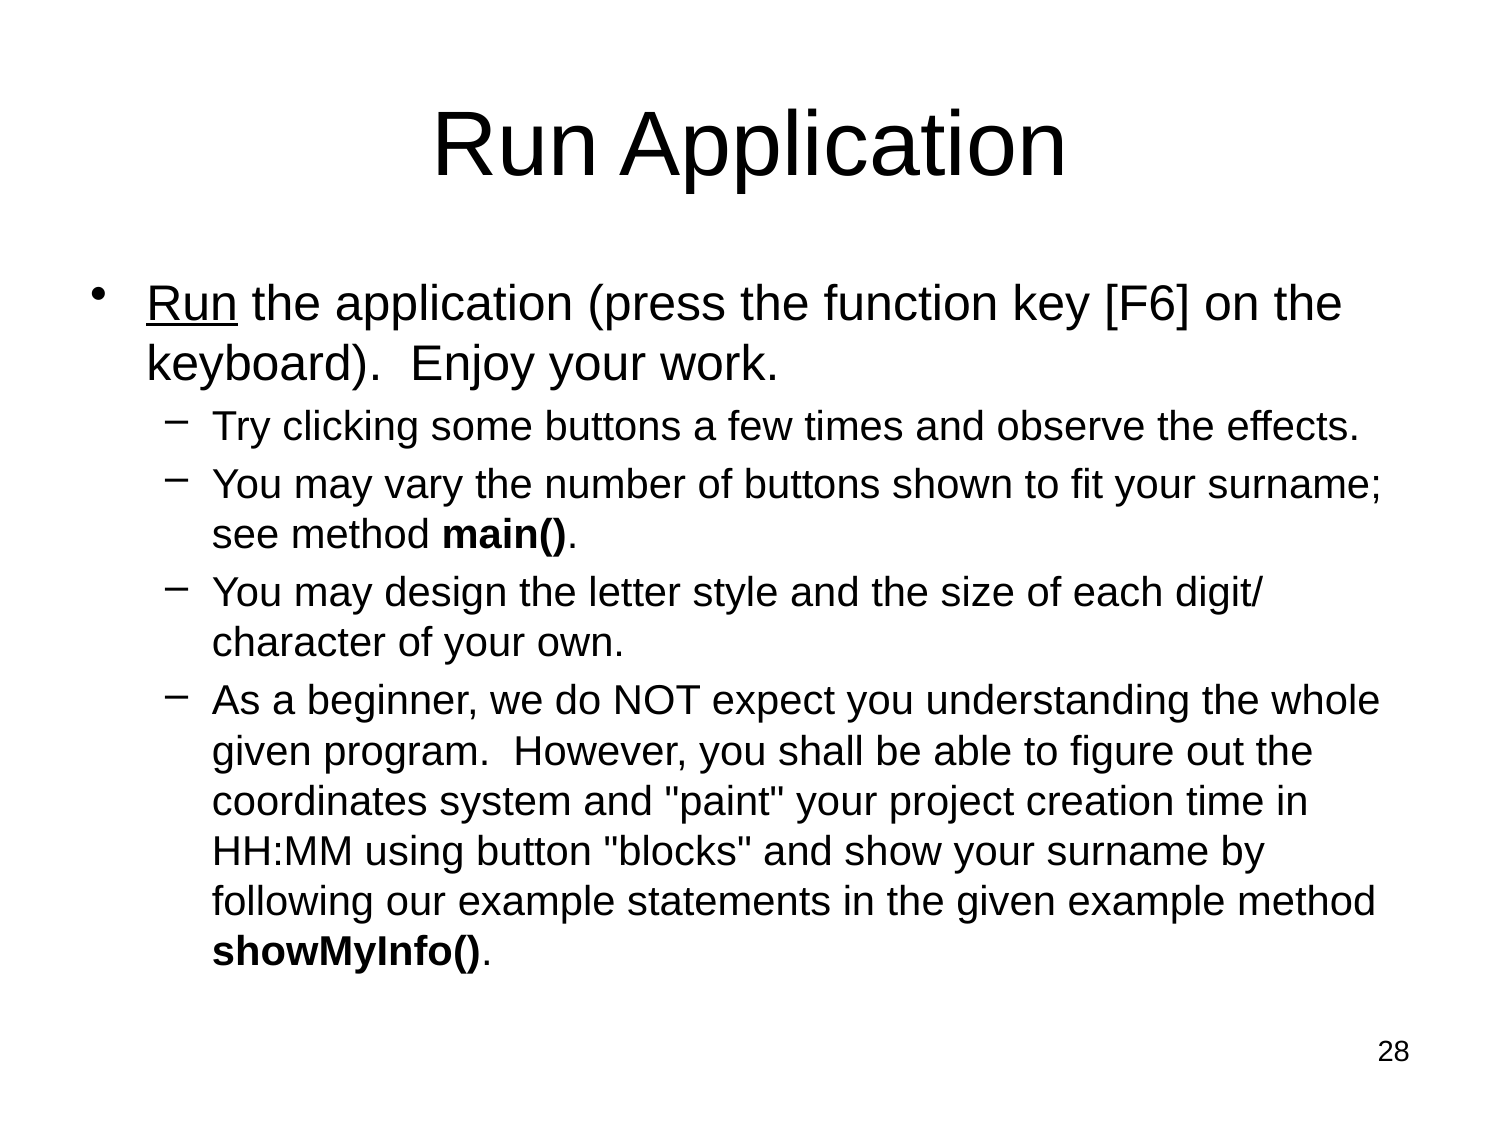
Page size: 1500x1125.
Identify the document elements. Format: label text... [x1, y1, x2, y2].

slide_number 28 [1074, 1024, 1425, 1103]
title Run Application [75, 45, 1425, 233]
list Run the application (press the function key [F6] on the keyboard). Enjoy your work. Try clicking some buttons a few times and observe the effects. You may vary the number of buttons shown to fit your surname; see method main(). You may design the letter style and the size of each digit/ character of your own. As a beginner, we do NOT expect you understanding the whole given program. However, you shall be able to figure out the coordinates system and "paint" your project creation time in HH:MM using button "blocks" and show your surname by following our example statements in the given example method showMyInfo(). [75, 262, 1425, 1005]
